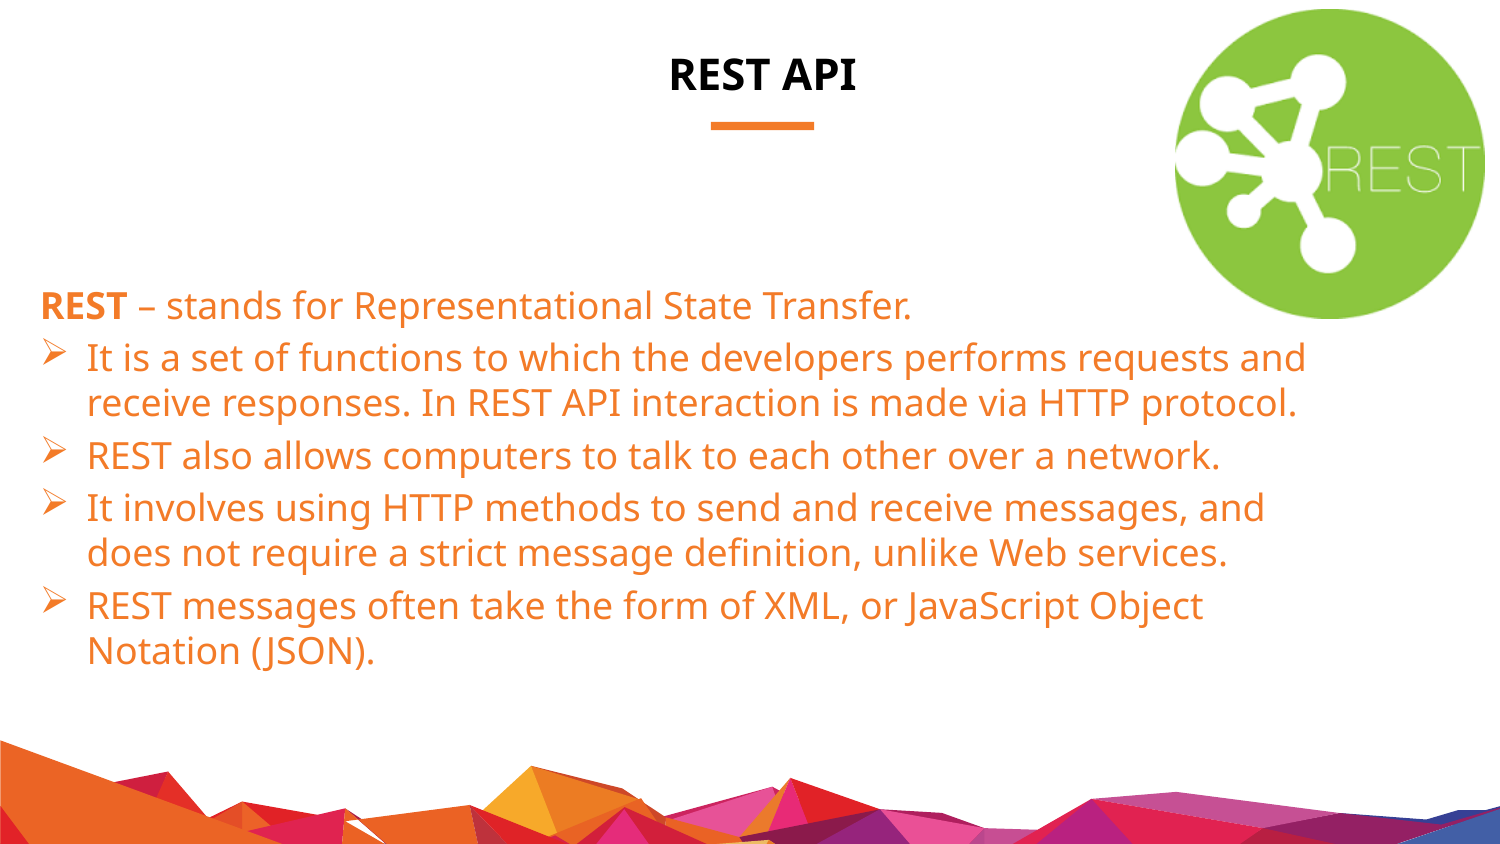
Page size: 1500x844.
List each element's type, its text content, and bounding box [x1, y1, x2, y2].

picture [1174, 9, 1485, 319]
title REST API [94, 39, 1169, 110]
list REST – stands for Representational State Transfer. It is a set of functions to which the developers performs requests and receive responses. In REST API interaction is made via HTTP protocol. REST also allows computers to talk to each other over a network. It involves using HTTP methods to send and receive messages, and does not require a strict message definition, unlike Web services. REST messages often take the form of XML, or JavaScript Object Notation (JSON). [24, 201, 1343, 752]
